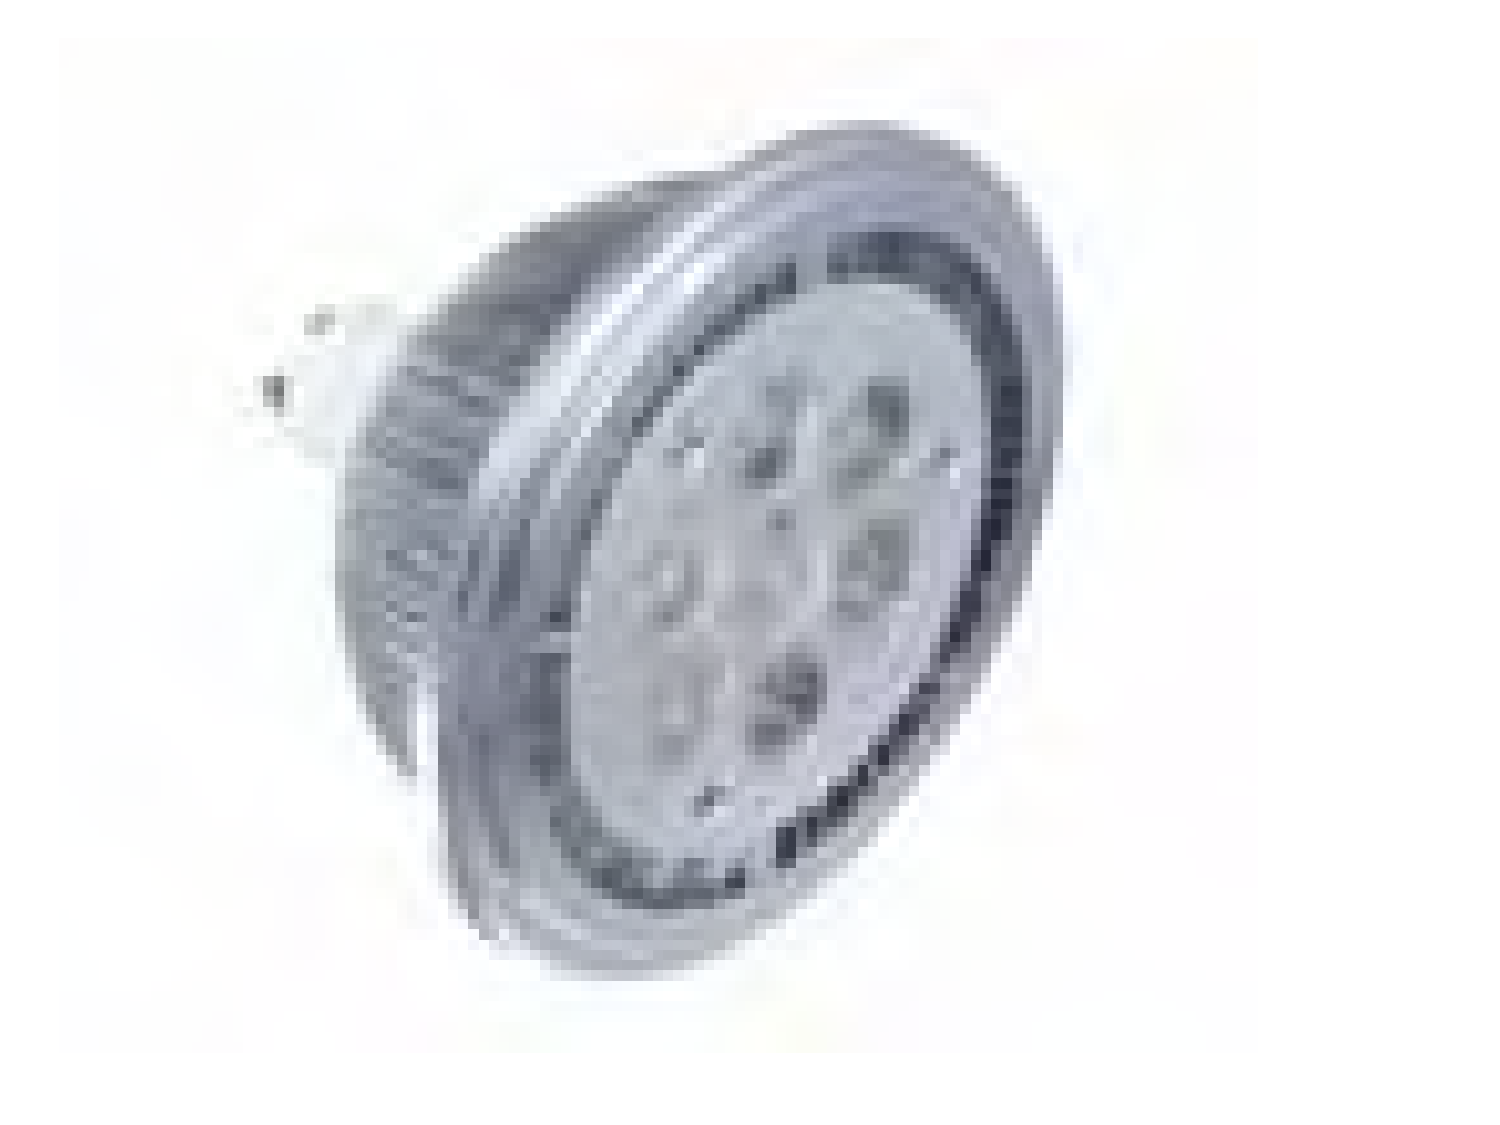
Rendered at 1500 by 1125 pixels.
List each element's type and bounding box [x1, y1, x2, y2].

picture [59, 37, 1259, 1053]
